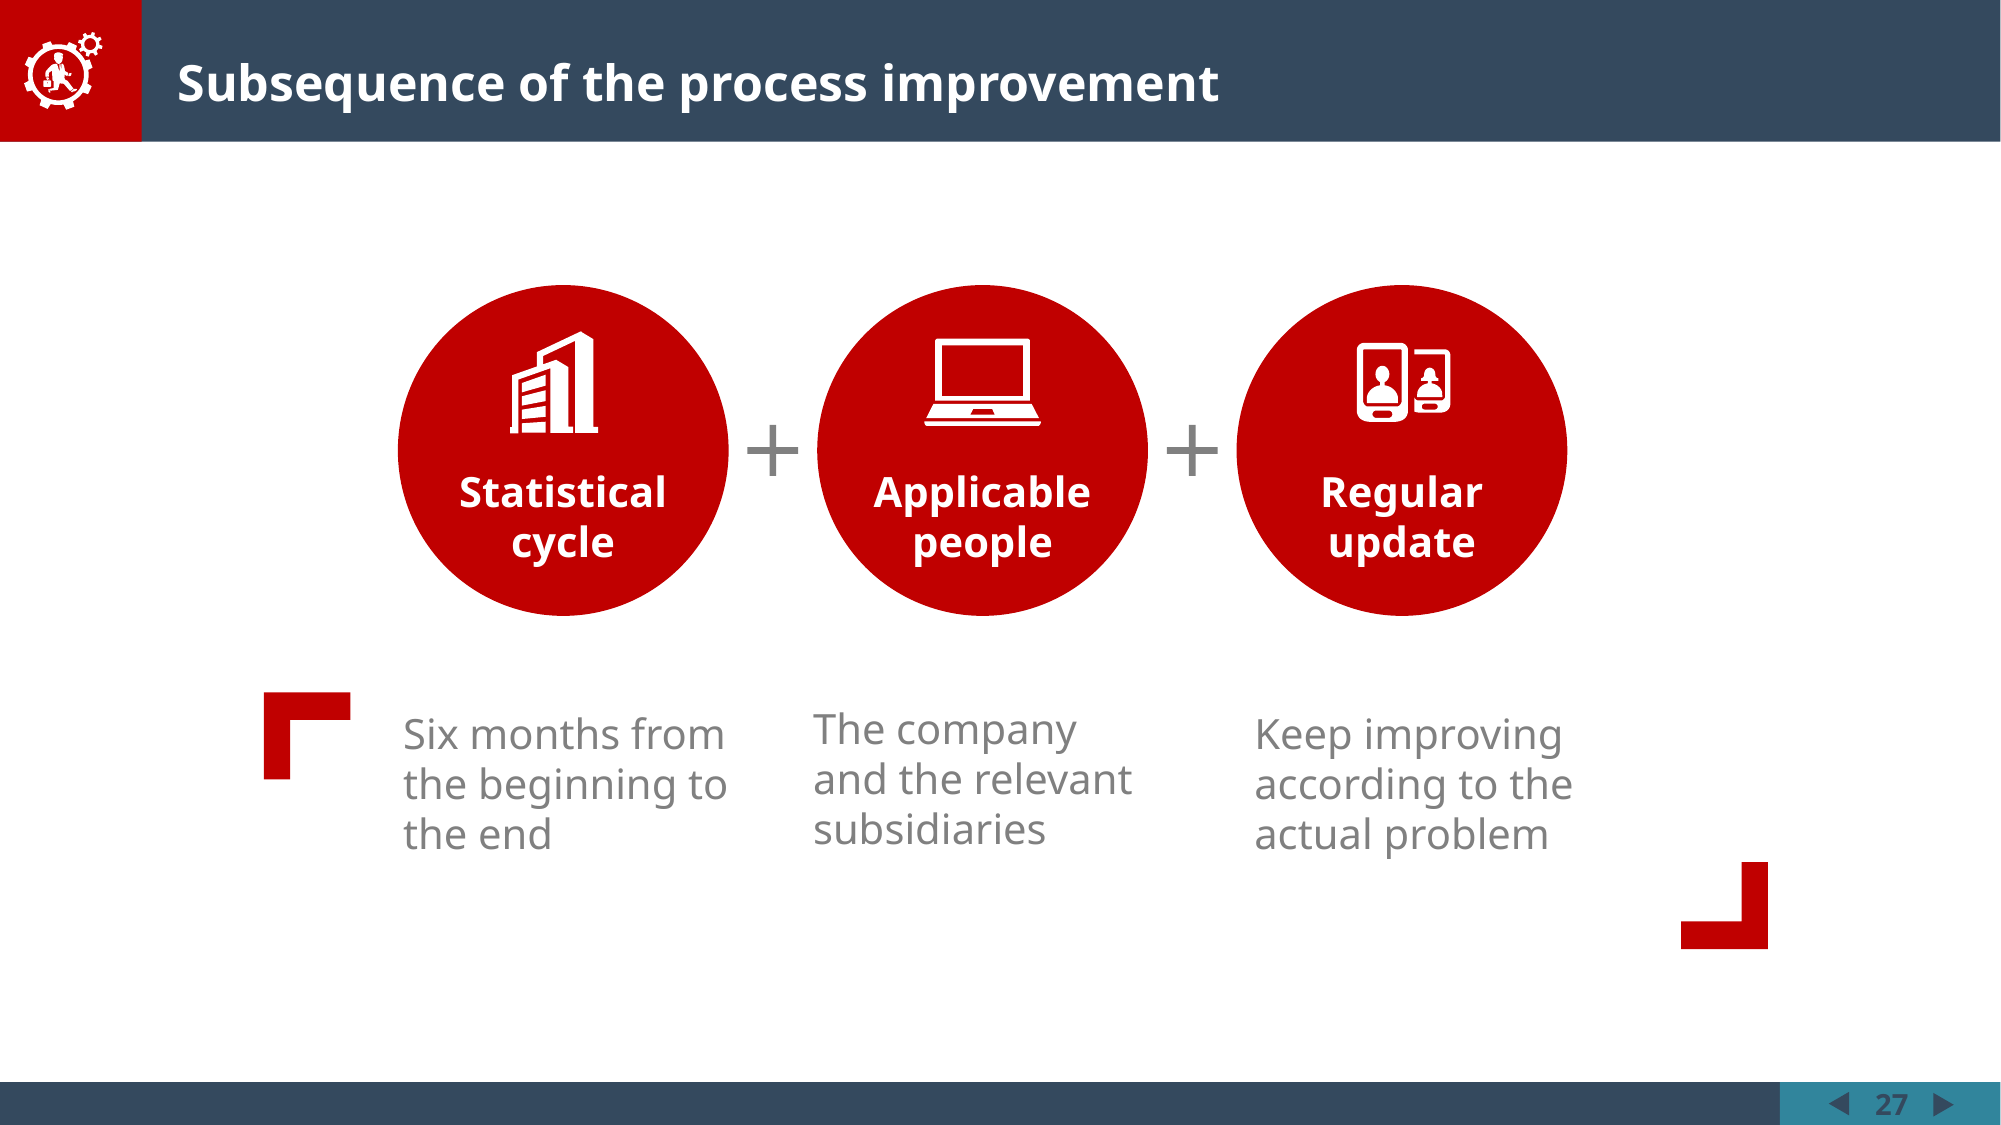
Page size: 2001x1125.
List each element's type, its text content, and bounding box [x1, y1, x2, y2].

text_box [1356, 342, 1408, 422]
text_box Keep improving according to the actual problem [1239, 700, 1674, 866]
text_box [861, 566, 1104, 618]
text_box The company and the relevant subsidiaries [798, 695, 1167, 861]
text_box [1414, 349, 1451, 413]
text_box [263, 692, 351, 780]
text_box [1681, 862, 1768, 950]
text_box [510, 331, 599, 434]
text_box [0, 1080, 1778, 1125]
text_box [815, 282, 1151, 565]
text_box [926, 403, 1039, 419]
text_box [144, 0, 2001, 144]
text_box 27 [1779, 1078, 2001, 1125]
text_box Six months from the beginning to the end [388, 700, 777, 866]
text_box [1234, 282, 1570, 618]
text_box Statistical cycle [439, 465, 688, 566]
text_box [1166, 424, 1218, 477]
text_box [442, 566, 685, 618]
text_box [24, 32, 103, 110]
text_box [395, 282, 731, 563]
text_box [747, 424, 799, 477]
text_box [935, 338, 1030, 401]
text_box [924, 421, 1041, 426]
text_box Subsequence of the process improvement [162, 42, 1332, 121]
text_box Regular update [1306, 465, 1498, 566]
text_box [0, 0, 144, 144]
text_box Applicable people [860, 465, 1106, 566]
